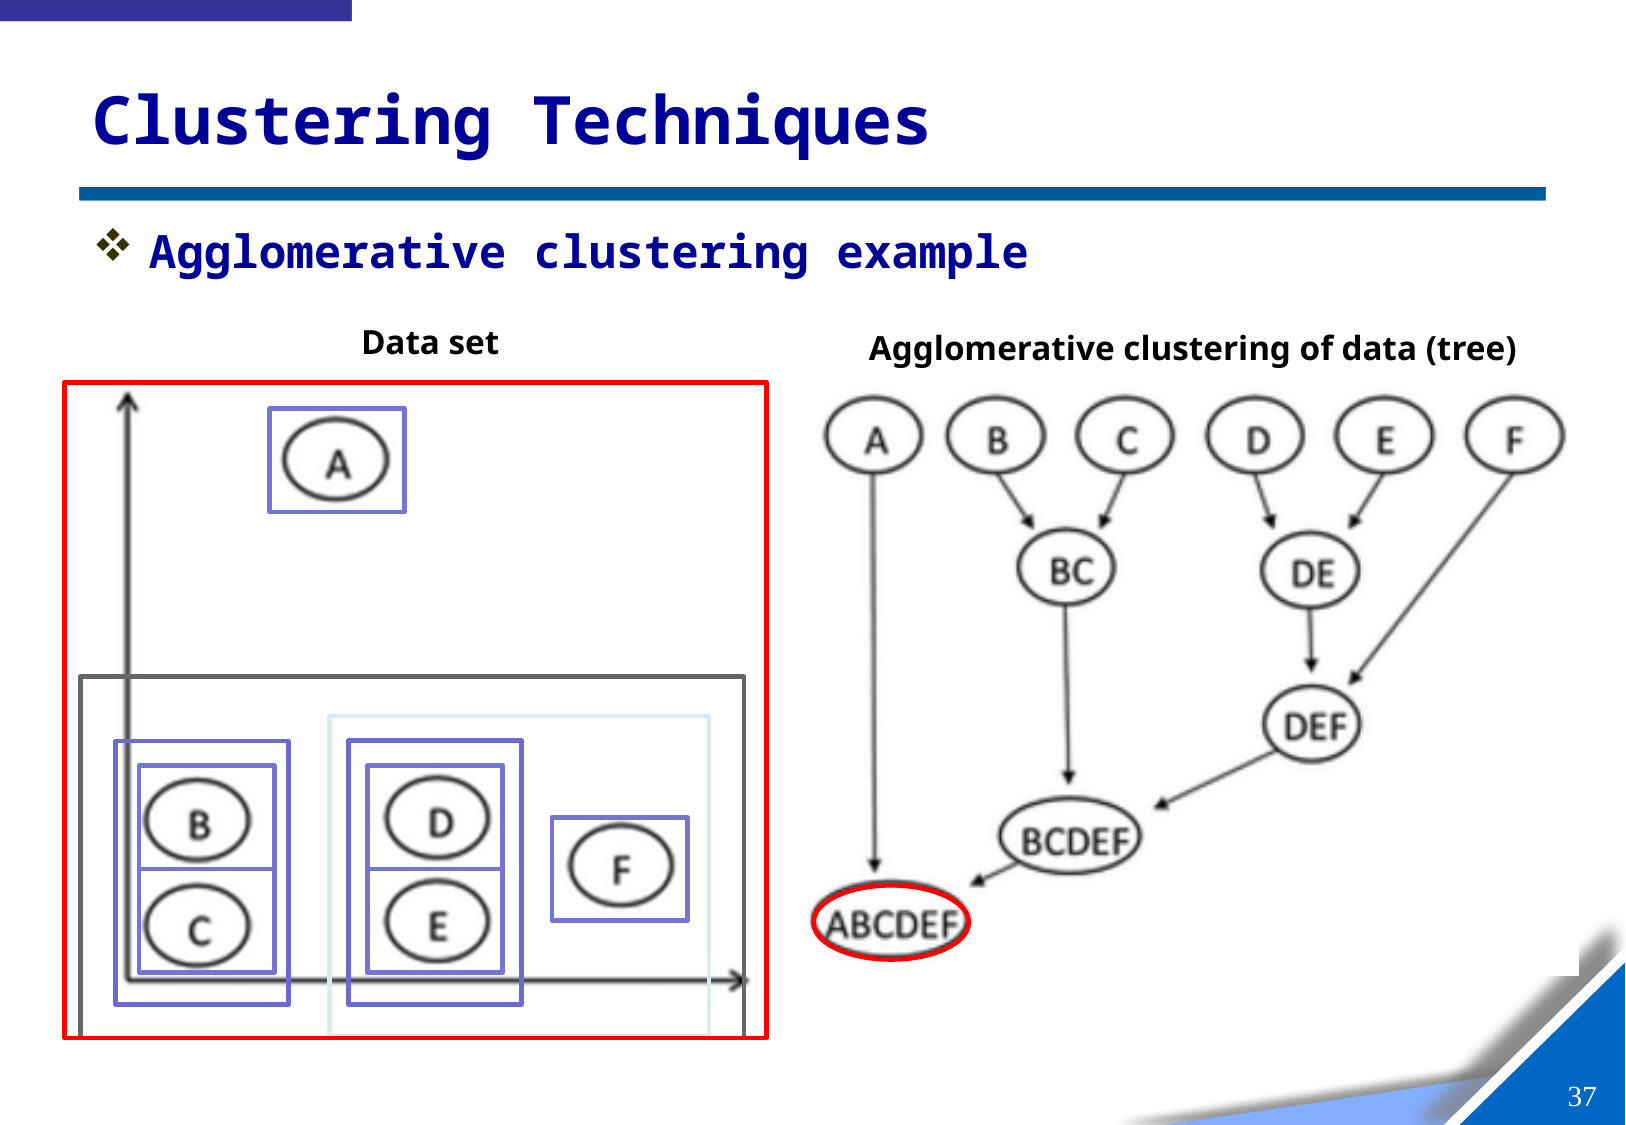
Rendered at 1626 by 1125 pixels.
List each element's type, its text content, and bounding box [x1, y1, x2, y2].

title Clustering Techniques [77, 59, 1544, 177]
text_box Agglomerative clustering of data (tree) [854, 319, 1533, 375]
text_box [103, 314, 767, 1005]
list Agglomerative clustering example [77, 215, 1544, 1077]
slide_number 36 [1567, 1076, 1605, 1113]
picture [807, 381, 1580, 976]
text_box [63, 380, 768, 1040]
